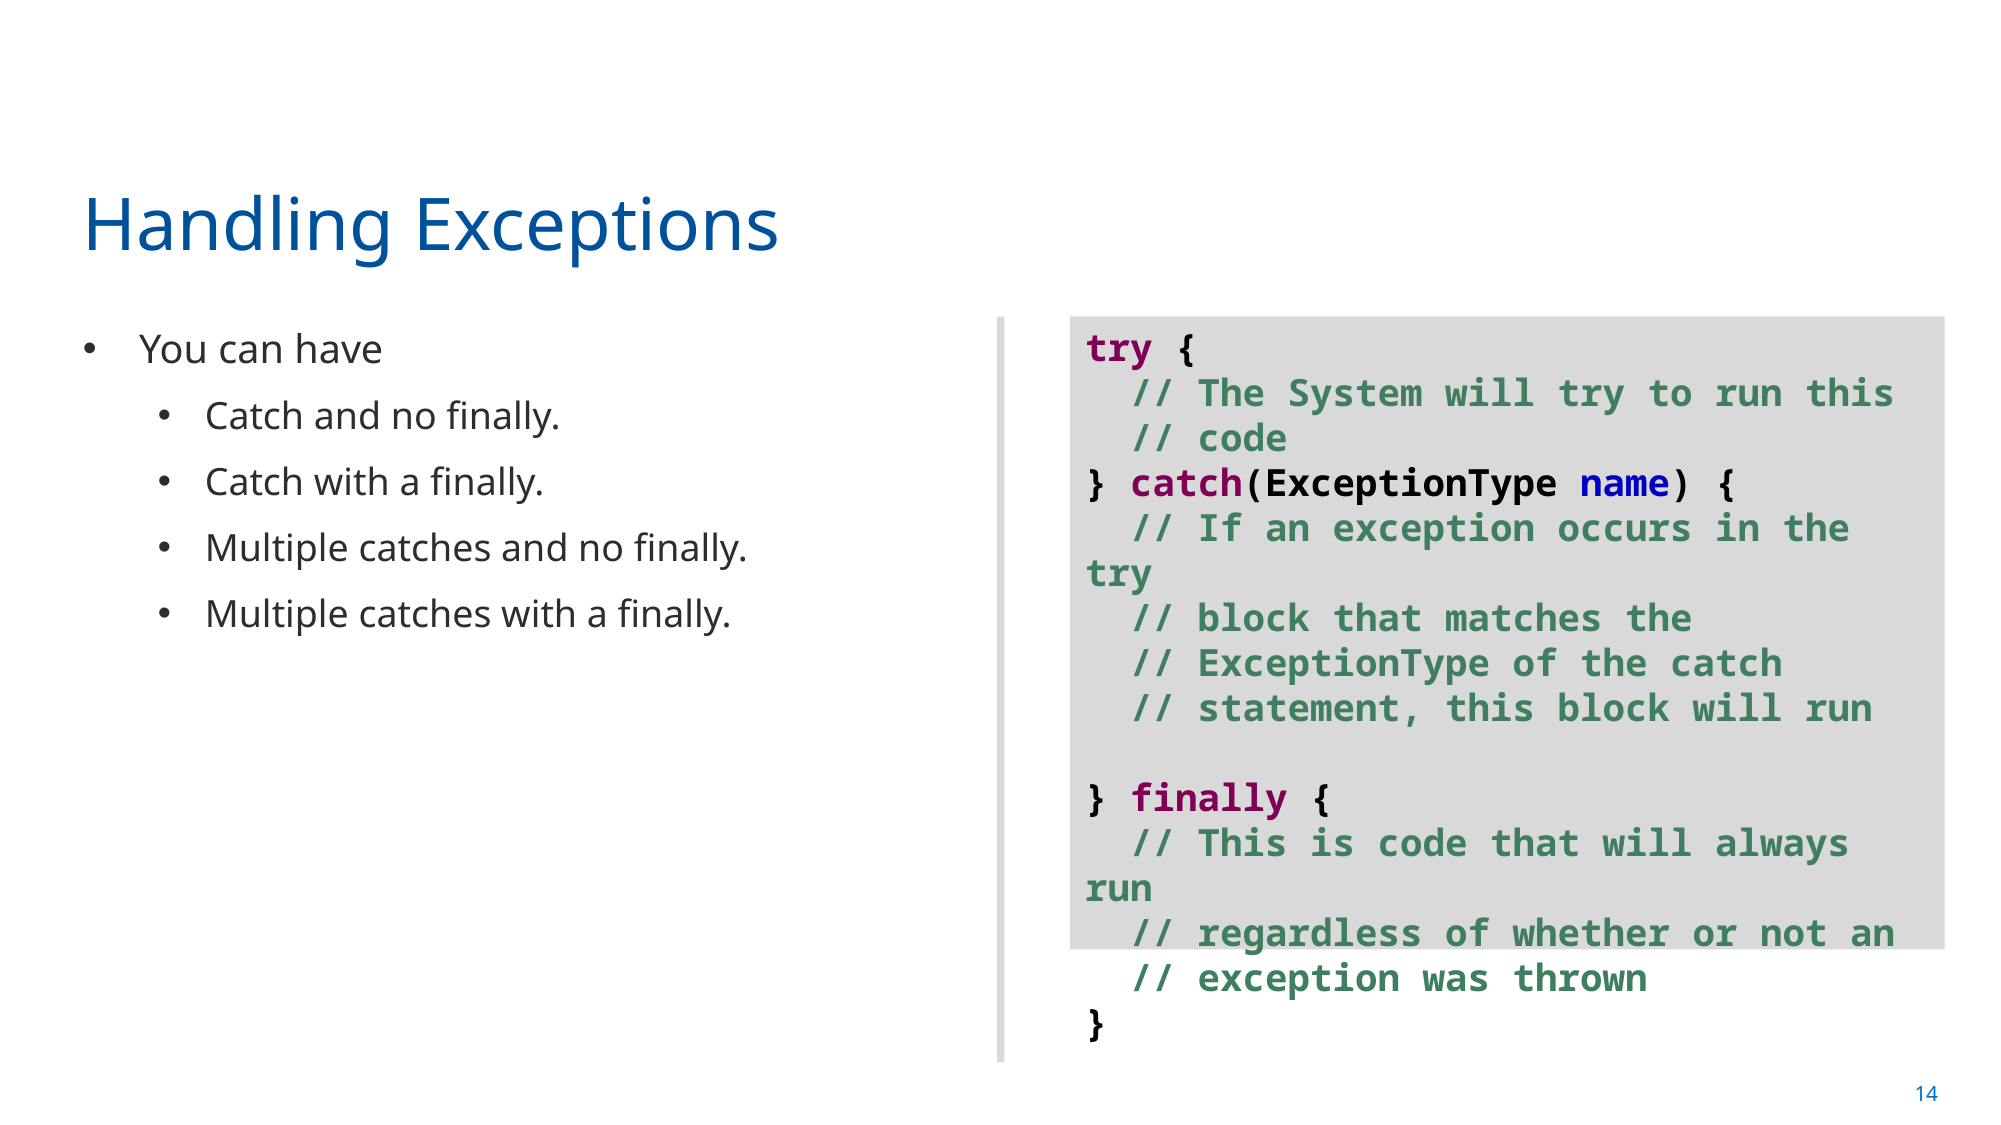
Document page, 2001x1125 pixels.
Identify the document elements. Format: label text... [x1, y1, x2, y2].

title Handling Exceptions [67, 170, 1565, 273]
text_box try { // The System will try to run this // code } catch(ExceptionType name) { // If an exception occurs in the try // block that matches the // ExceptionType of the catch // statement, this block will run } finally { // This is code that will always run // regardless of whether or not an // exception was thrown } [1069, 316, 1945, 950]
list You can have Catch and no finally. Catch with a finally. Multiple catches and no finally. Multiple catches with a finally. [67, 316, 984, 1063]
